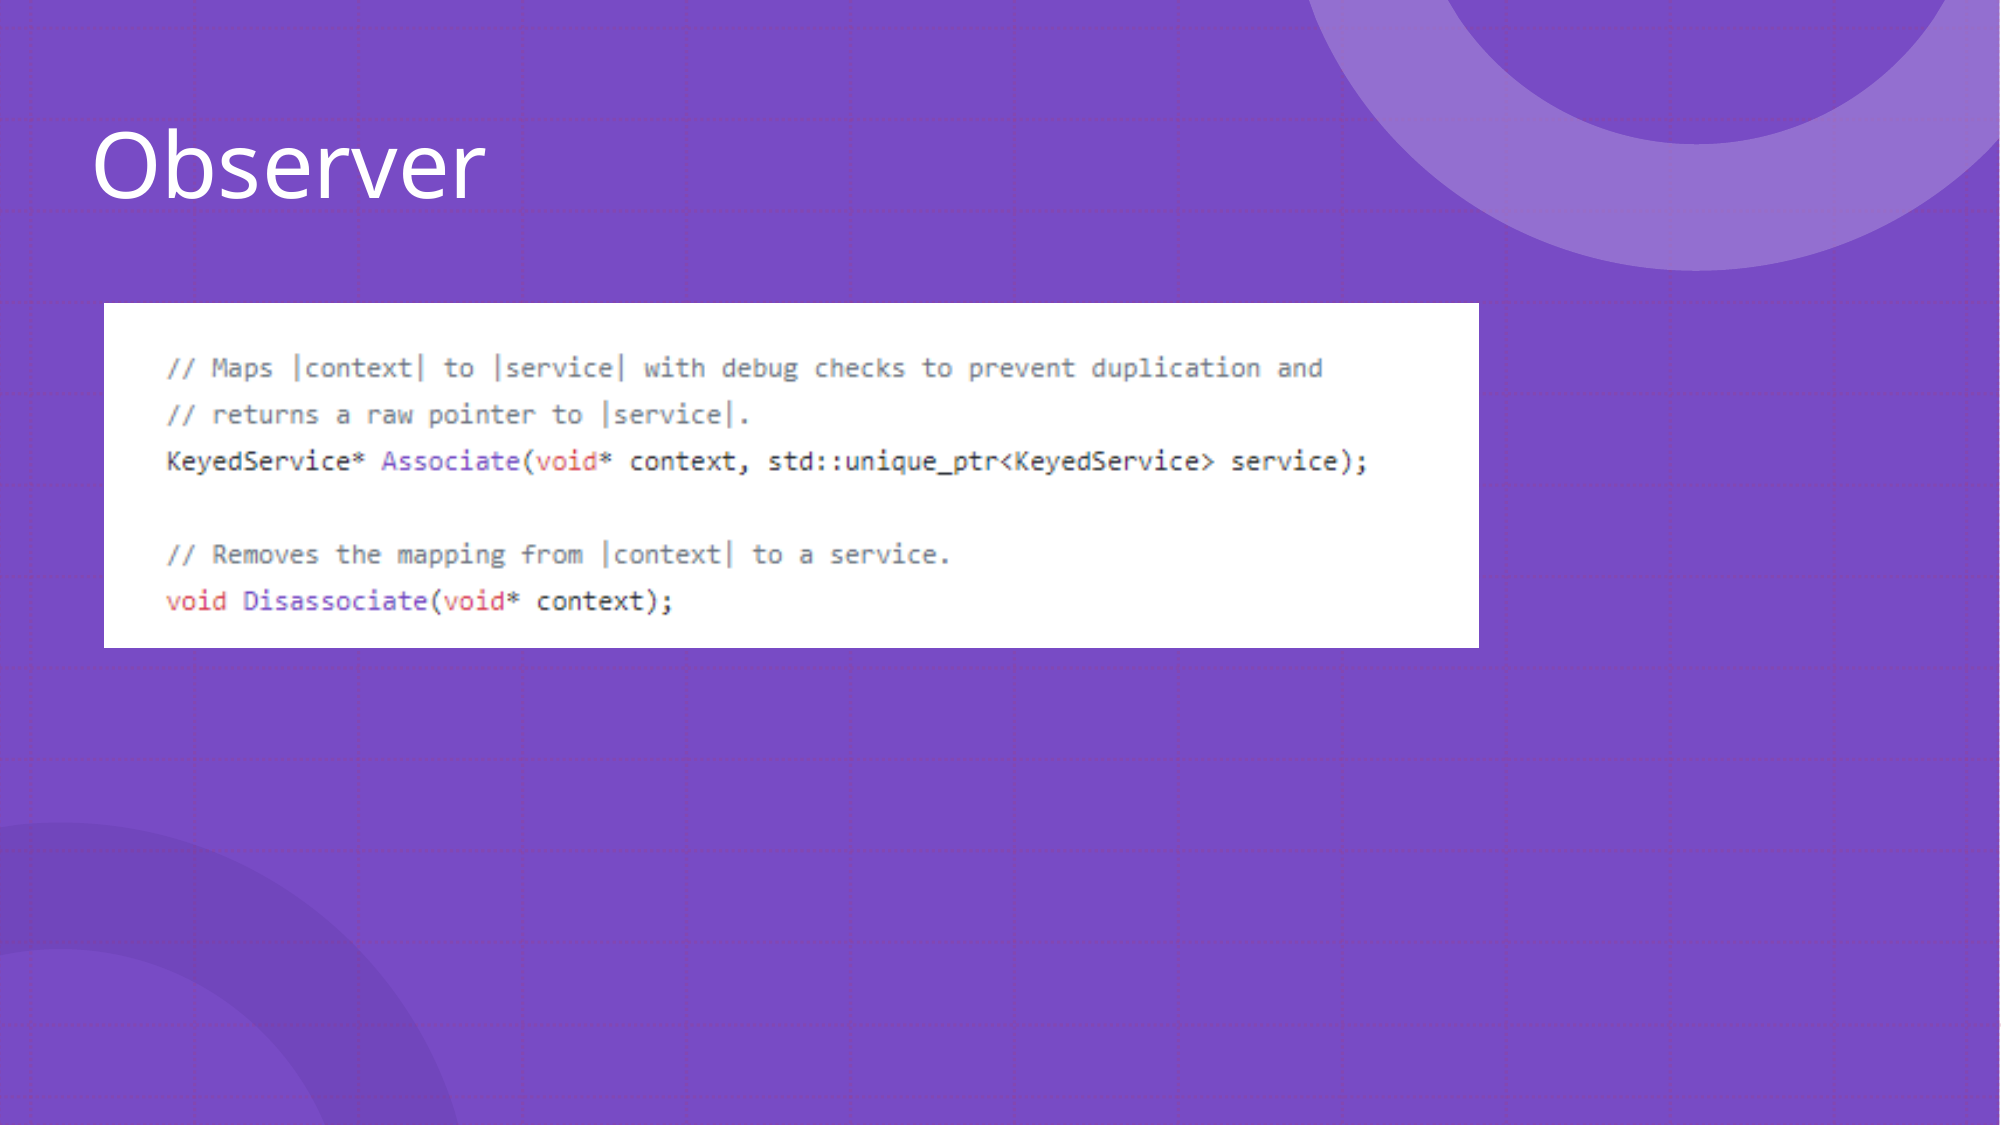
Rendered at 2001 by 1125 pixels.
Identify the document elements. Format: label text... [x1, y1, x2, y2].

picture [104, 303, 1479, 648]
title Observer [75, 59, 1834, 278]
